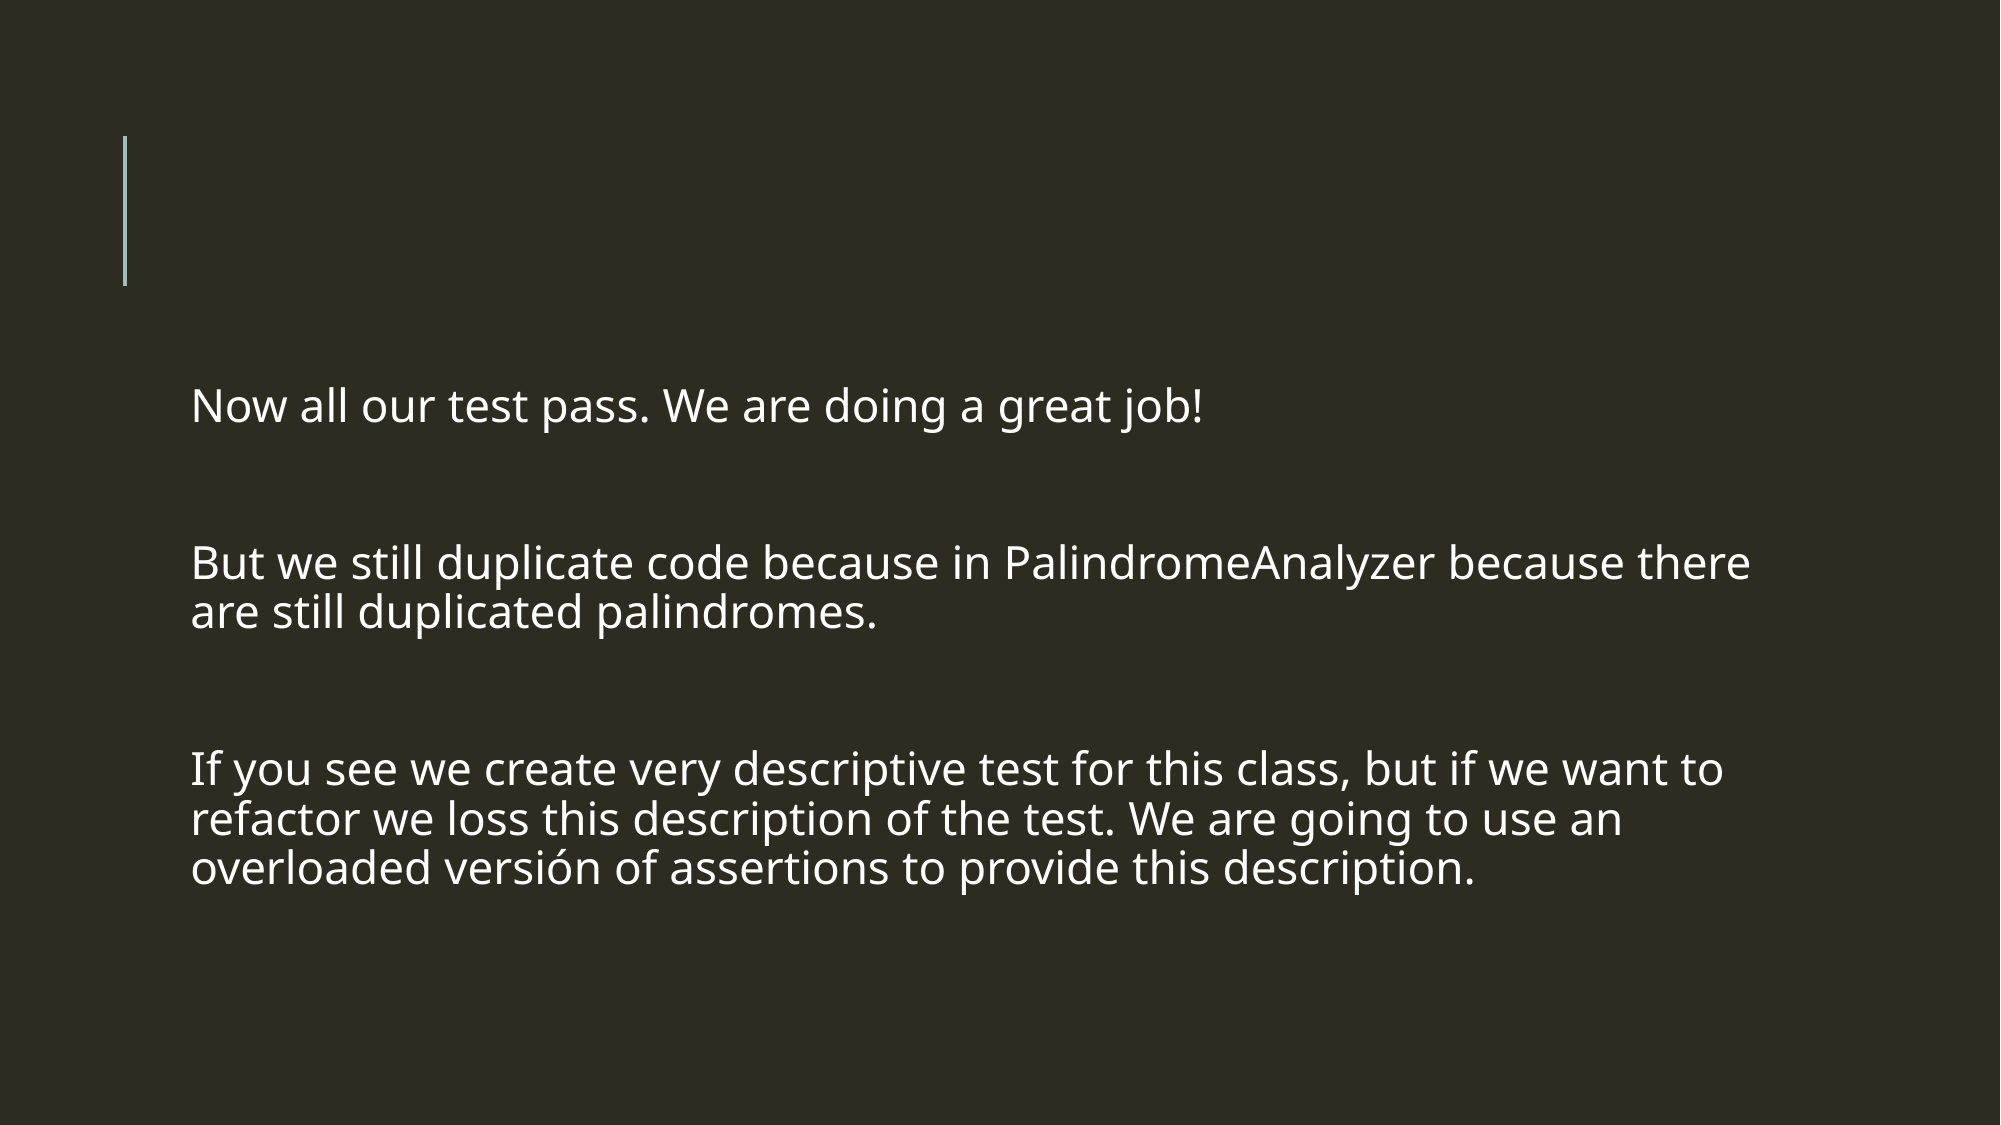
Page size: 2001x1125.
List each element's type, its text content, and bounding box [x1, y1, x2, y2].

list Now all our test pass. We are doing a great job! But we still duplicate code because in PalindromeAnalyzer because there are still duplicated palindromes. If you see we create very descriptive test for this class, but if we want to refactor we loss this description of the test. We are going to use an overloaded versión of assertions to provide this description. [168, 375, 1763, 1035]
